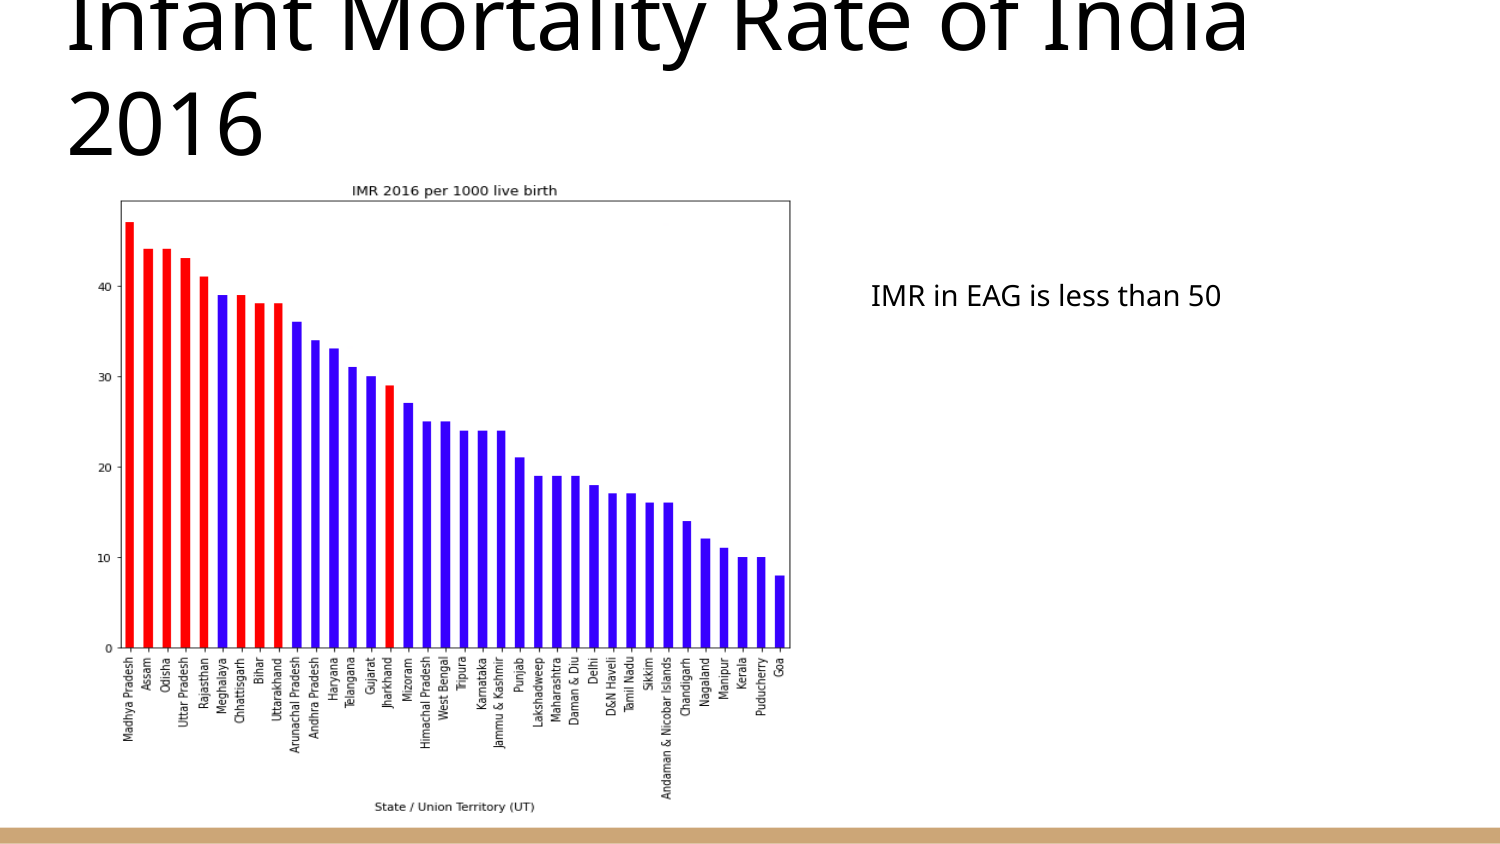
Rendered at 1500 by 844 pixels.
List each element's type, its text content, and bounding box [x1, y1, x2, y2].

text_box IMR in EAG is less than 50 [856, 262, 1290, 355]
title Infant Mortality Rate of India 2016 [51, 51, 1449, 189]
picture [98, 181, 800, 818]
